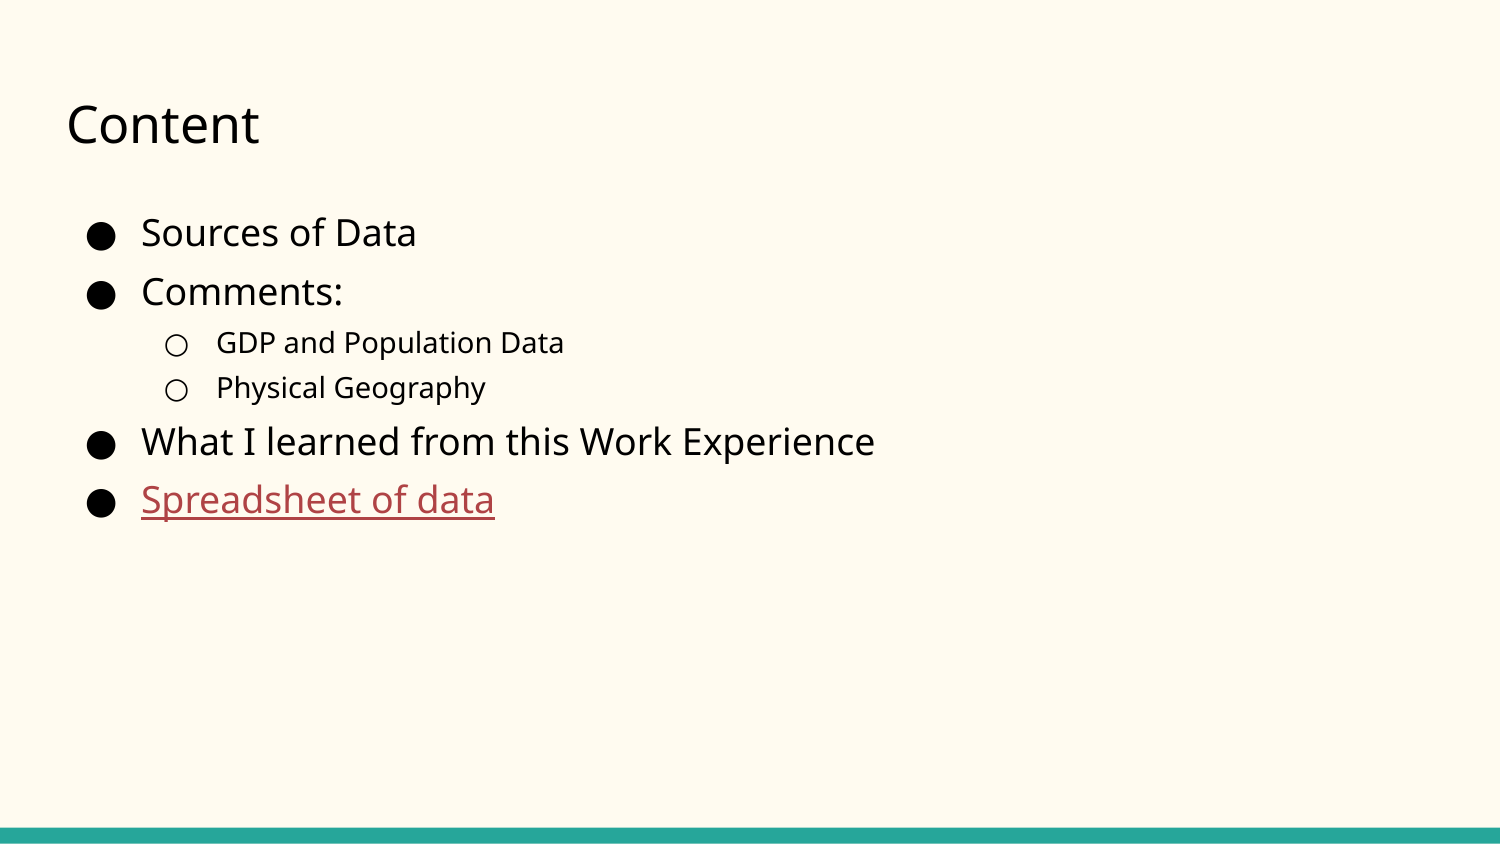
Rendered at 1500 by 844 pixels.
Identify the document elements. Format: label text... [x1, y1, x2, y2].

title Content [51, 72, 1449, 174]
list Sources of Data Comments: GDP and Population Data Physical Geography What I learned from this Work Experience Spreadsheet of data [51, 183, 1062, 742]
